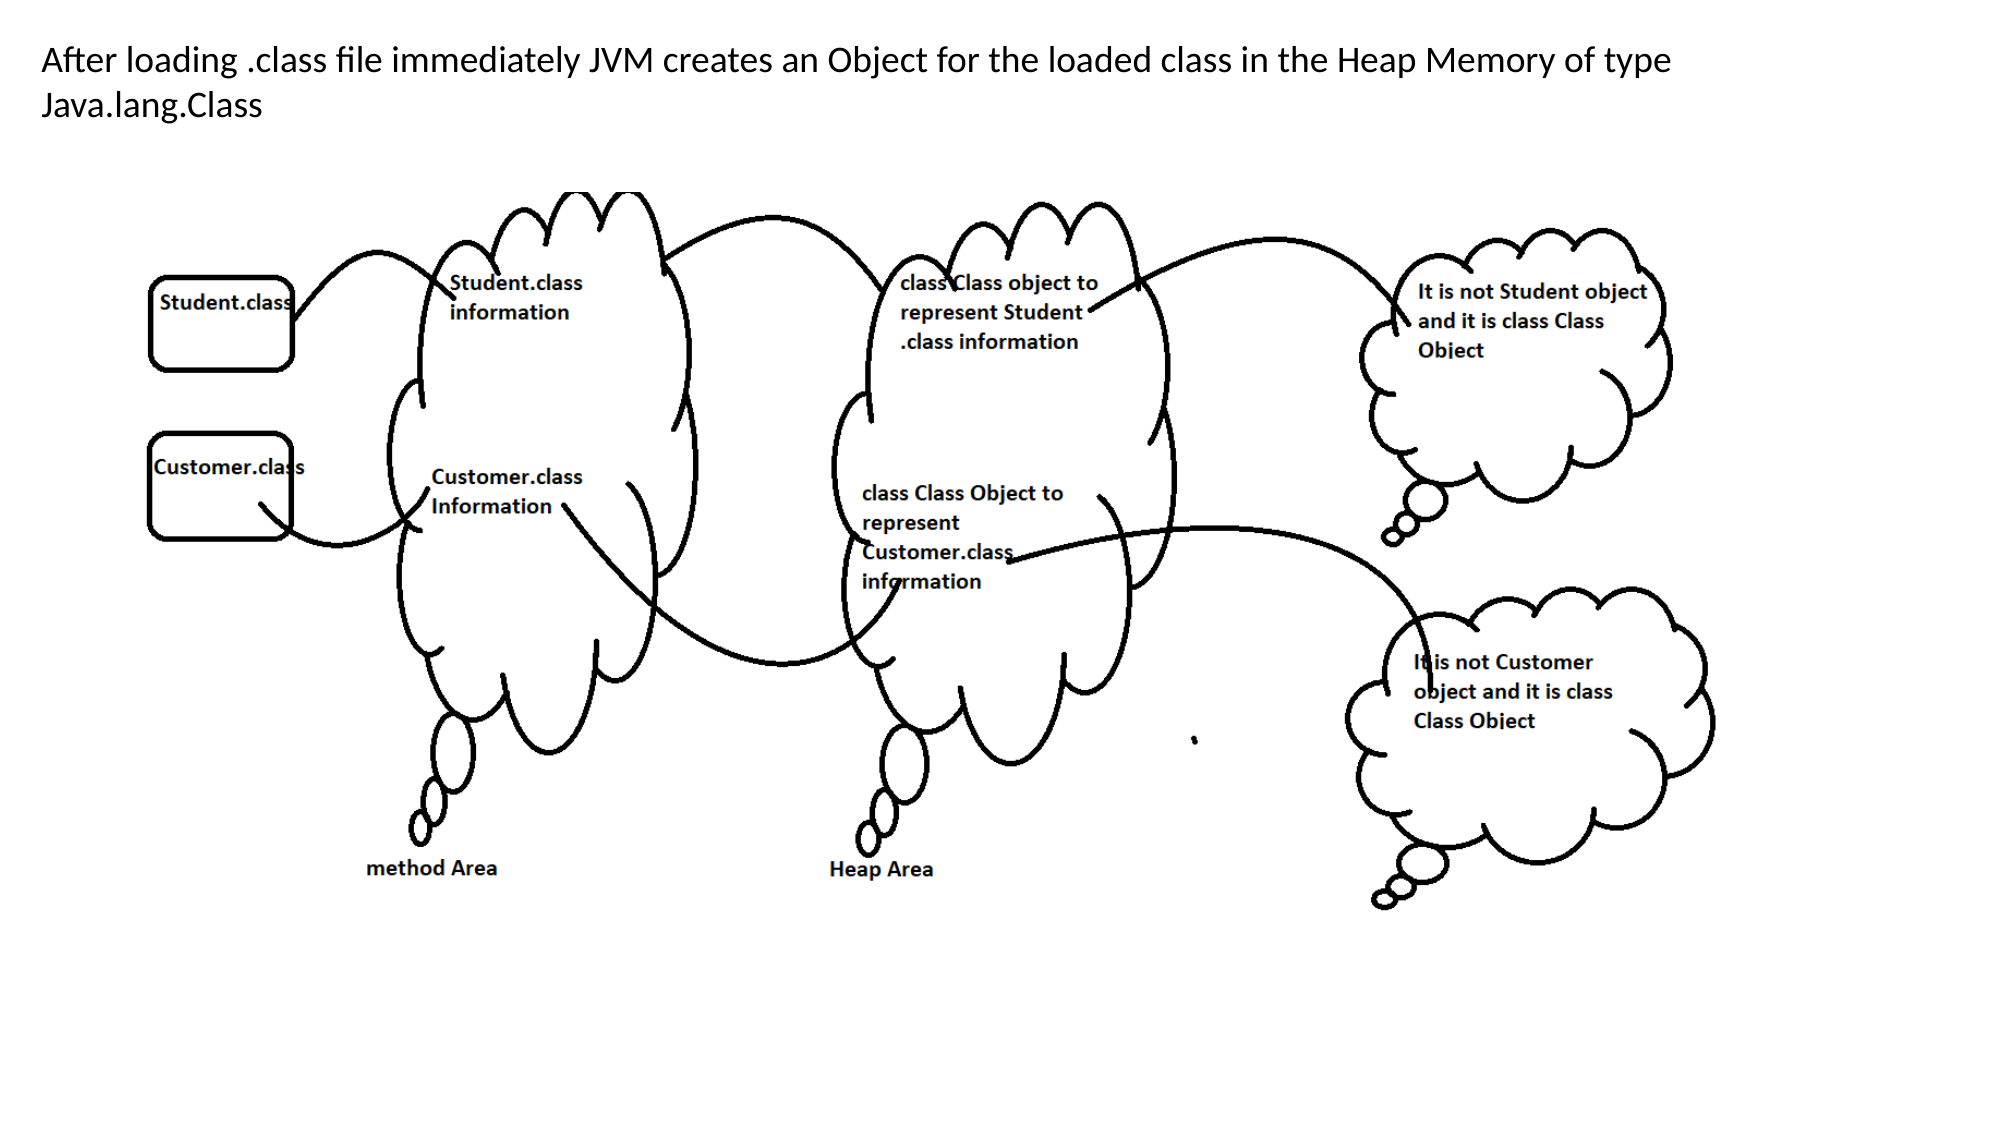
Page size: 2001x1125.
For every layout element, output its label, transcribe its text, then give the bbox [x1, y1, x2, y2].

text_box After loading .class file immediately JVM creates an Object for the loaded class in the Heap Memory of type Java.lang.Class [26, 28, 1911, 178]
picture [124, 192, 1733, 932]
